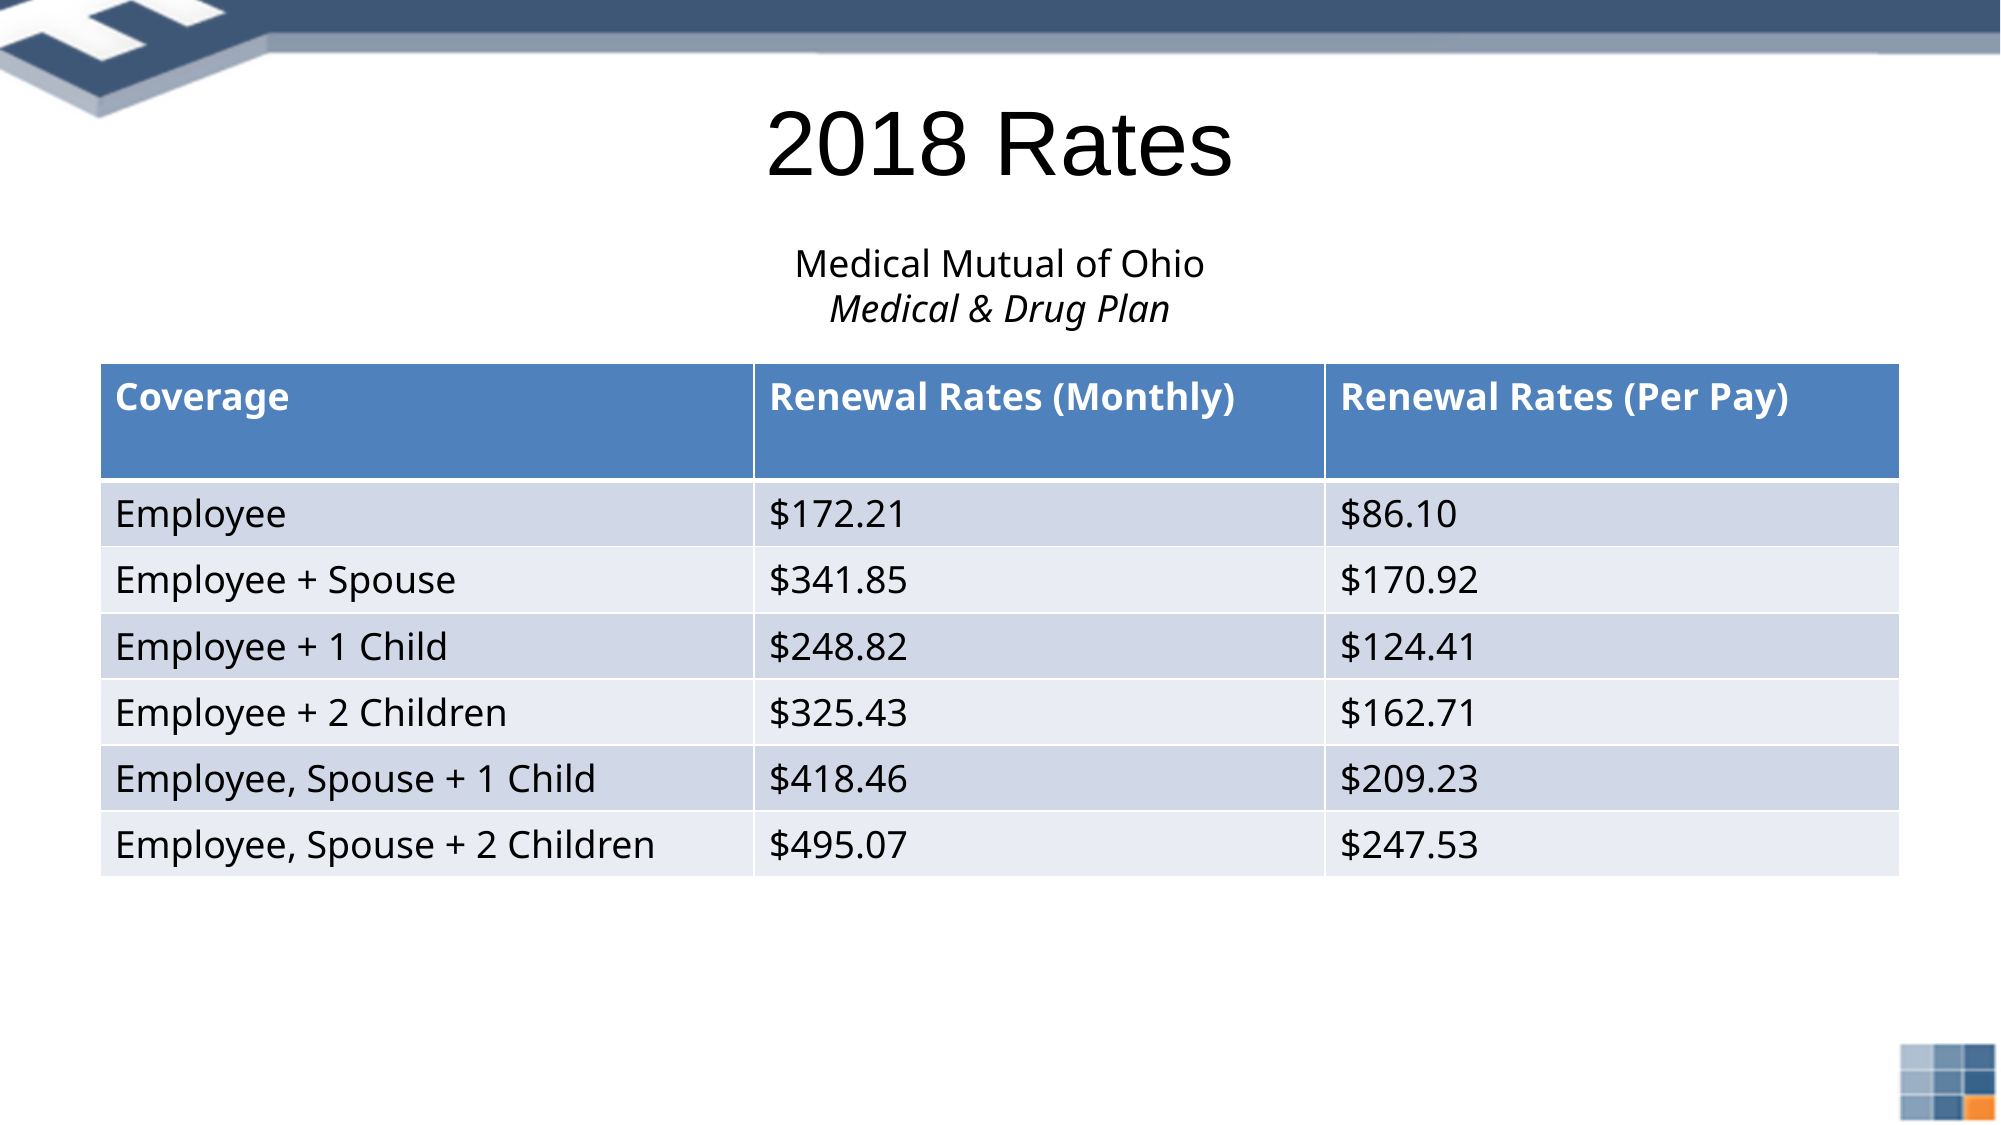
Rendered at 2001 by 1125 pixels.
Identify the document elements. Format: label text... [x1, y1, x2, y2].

table_cell $248.82 [755, 614, 1324, 678]
picture [0, 0, 2001, 1125]
table_cell Employee + Spouse [101, 547, 753, 612]
table_header Renewal Rates (Per Pay) [1326, 364, 1899, 478]
table_cell $418.46 [755, 746, 1324, 810]
text_box Medical Mutual of Ohio Medical & Drug Plan [661, 232, 1339, 338]
table_cell $341.85 [755, 547, 1324, 612]
table_cell $247.53 [1326, 812, 1899, 876]
table_cell $209.23 [1326, 746, 1899, 810]
table_cell $495.07 [755, 812, 1324, 876]
title 2018 Rates [99, 45, 1900, 233]
table_cell $162.71 [1326, 680, 1899, 744]
table_cell Employee, Spouse + 1 Child [101, 746, 753, 810]
table_cell $170.92 [1326, 547, 1899, 612]
table_cell $124.41 [1326, 614, 1899, 678]
table_cell $172.21 [755, 483, 1324, 546]
table_header Coverage [101, 364, 753, 478]
table_cell Employee + 2 Children [101, 680, 753, 744]
table_cell Employee [101, 483, 753, 546]
table_cell $325.43 [755, 680, 1324, 744]
table_cell $86.10 [1326, 483, 1899, 546]
table_cell Employee, Spouse + 2 Children [101, 812, 753, 876]
table_header Renewal Rates (Monthly) [755, 364, 1324, 478]
table_cell Employee + 1 Child [101, 614, 753, 678]
